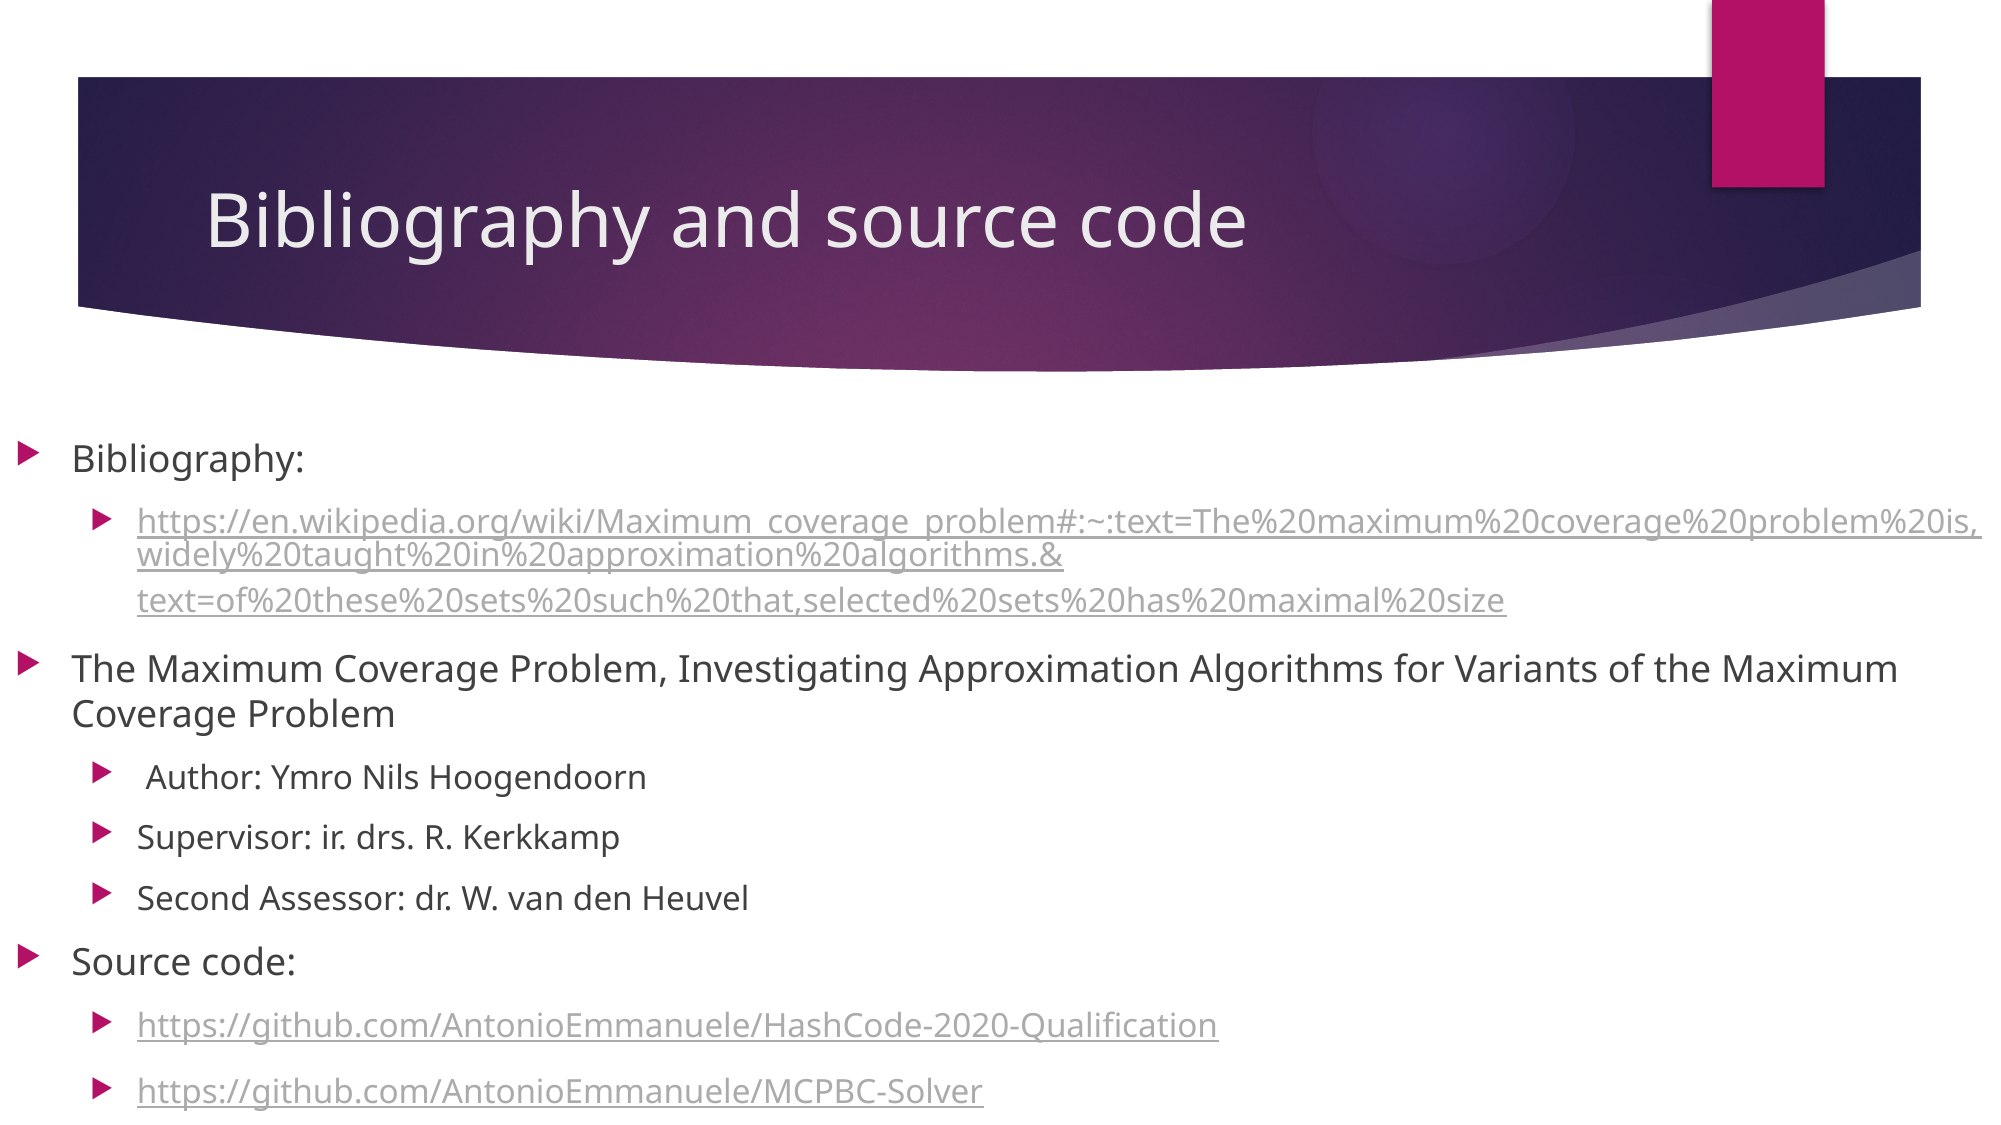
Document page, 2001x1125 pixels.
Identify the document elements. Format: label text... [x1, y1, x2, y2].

list Bibliography: https://en.wikipedia.org/wiki/Maximum_coverage_problem#:~:text=The%20maximum%20coverage%20problem%20is,widely%20taught%20in%20approximation%20algorithms.&text=of%20these%20sets%20such%20that,selected%20sets%20has%20maximal%20size The Maximum Coverage Problem, Investigating Approximation Algorithms for Variants of the Maximum Coverage Problem Author: Ymro Nils Hoogendoorn Supervisor: ir. drs. R. Kerkkamp Second Assessor: dr. W. van den Heuvel Source code: https://github.com/AntonioEmmanuele/HashCode-2020-Qualification https://github.com/AntonioEmmanuele/MCPBC-Solver [0, 427, 2000, 1102]
title Bibliography and source code [189, 159, 1627, 276]
